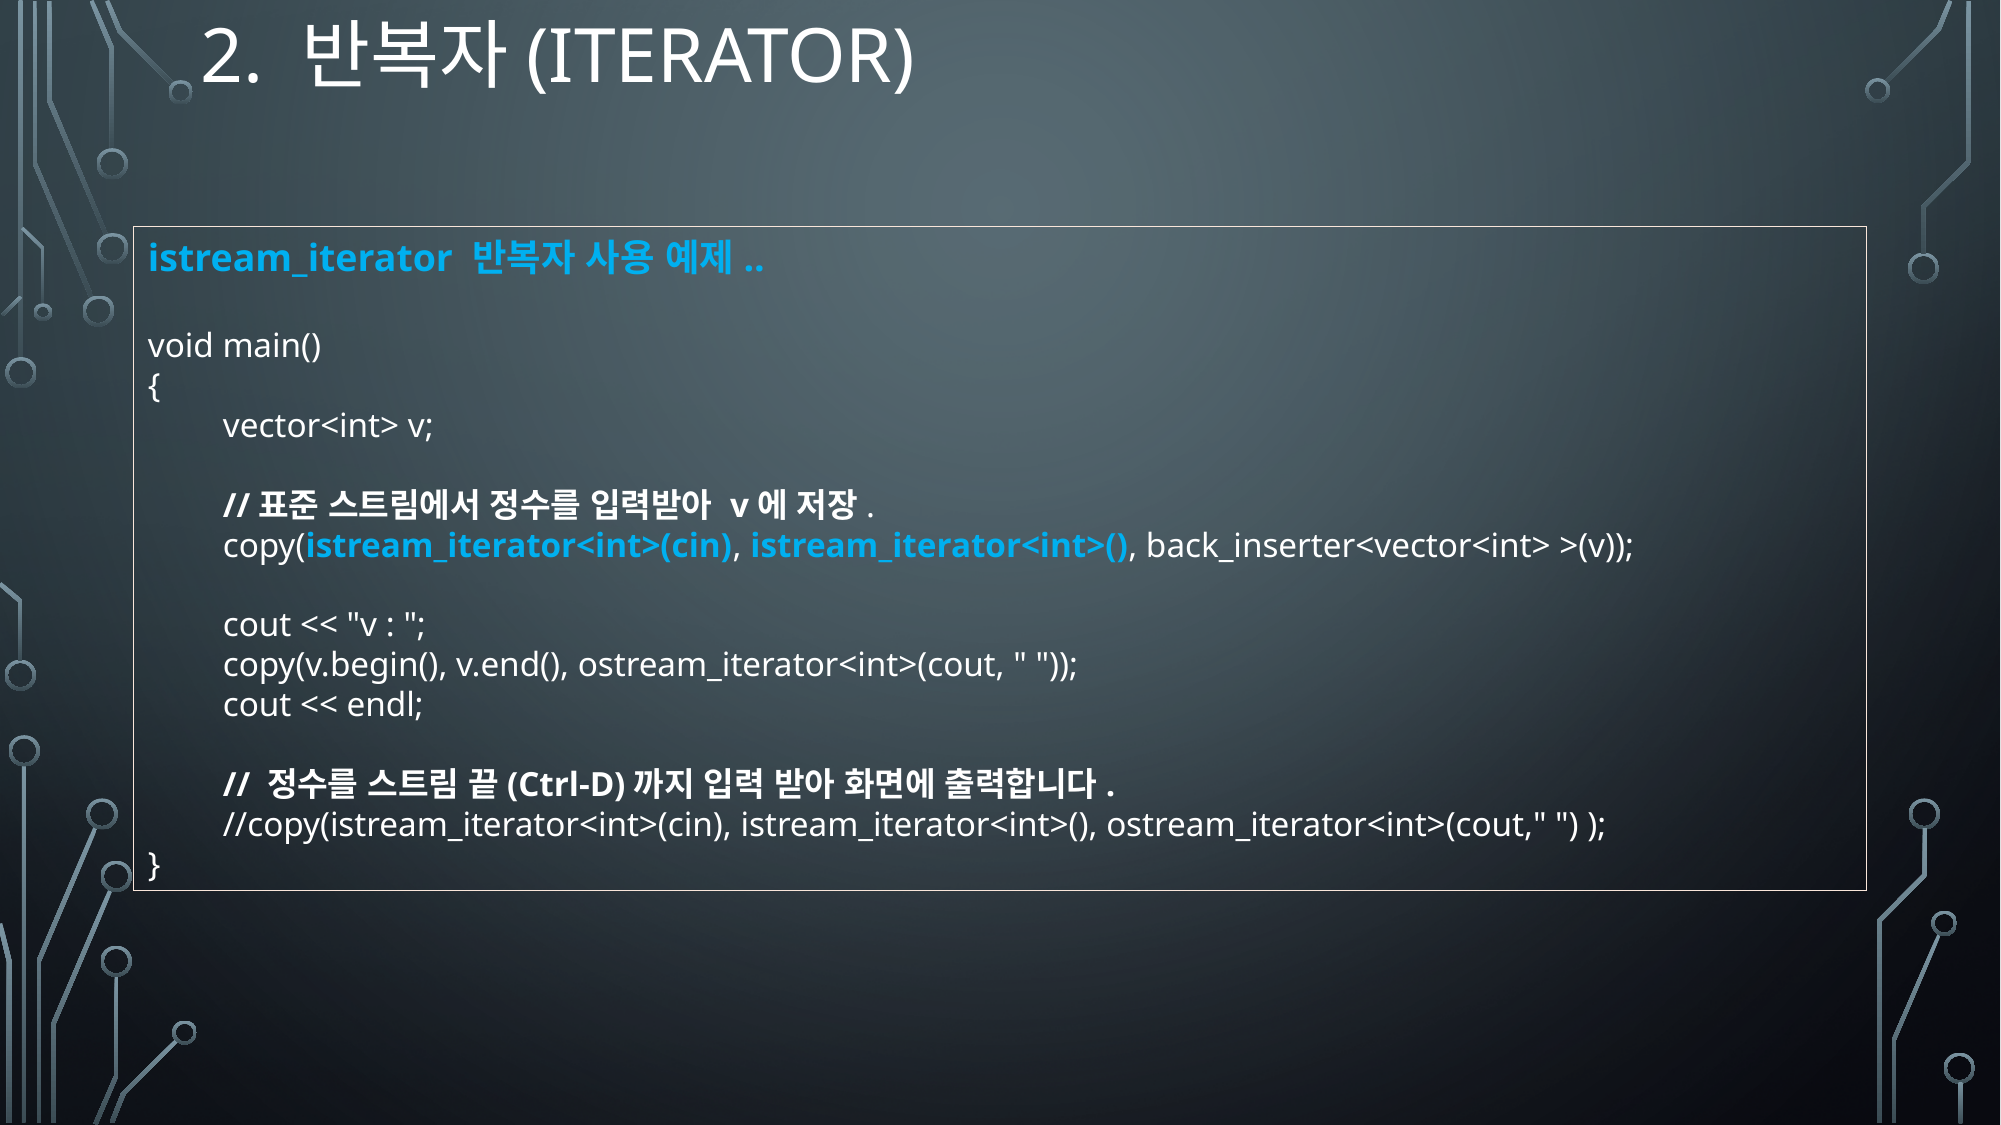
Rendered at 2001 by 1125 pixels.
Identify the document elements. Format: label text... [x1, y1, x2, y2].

text_box istream_iterator 반복자 사용 예제.. void main() { vector<int> v; //표준 스트림에서 정수를 입력받아 v에 저장. copy(istream_iterator<int>(cin), istream_iterator<int>(), back_inserter<vector<int> >(v)); cout << "v : "; copy(v.begin(), v.end(), ostream_iterator<int>(cout, " ")); cout << endl; // 정수를 스트림 끝(Ctrl-D)까지 입력 받아 화면에 출력합니다. //copy(istream_iterator<int>(cin), istream_iterator<int>(), ostream_iterator<int>(cout," ") ); } [133, 226, 1867, 891]
title 2. 반복자(iterator) [185, 0, 1811, 117]
